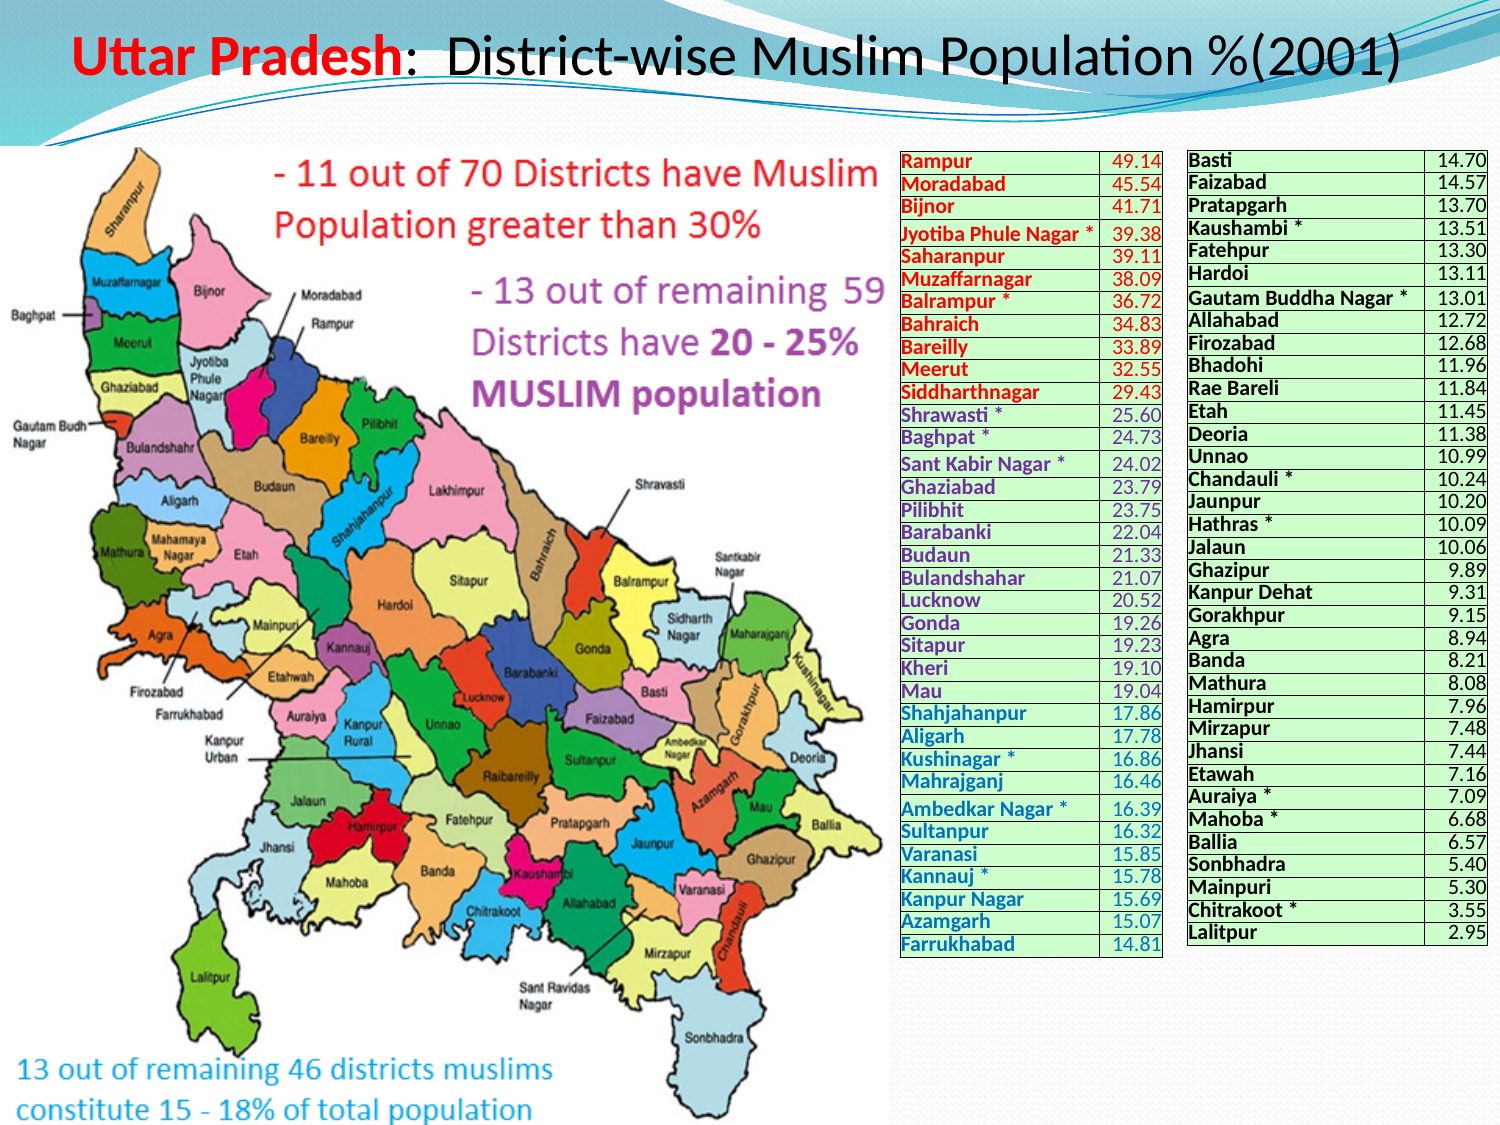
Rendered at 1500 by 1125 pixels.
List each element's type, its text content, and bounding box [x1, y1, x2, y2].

table_cell 8.08 [1425, 674, 1487, 695]
table_cell 7.48 [1425, 719, 1487, 741]
table_cell Kanpur Nagar [901, 890, 1099, 911]
table_cell 22.04 [1100, 523, 1162, 545]
table_cell Kaushambi * [1188, 219, 1424, 240]
table_cell 6.68 [1425, 810, 1487, 832]
table_cell Allahabad [1188, 311, 1424, 333]
table_cell 13.70 [1425, 196, 1487, 218]
table_cell Sitapur [901, 636, 1099, 658]
table_cell Shahjahanpur [901, 704, 1099, 726]
table_cell 16.39 [1100, 795, 1162, 821]
table_cell Ballia [1188, 833, 1424, 854]
table_cell Moradabad [901, 175, 1099, 196]
table_cell 11.96 [1425, 356, 1487, 378]
table_cell 17.78 [1100, 727, 1162, 748]
table_cell Banda [1188, 651, 1424, 673]
table_cell Mirzapur [1188, 719, 1424, 741]
table_cell Farrukhabad [901, 935, 1099, 957]
picture [0, 146, 891, 1125]
table_cell 21.07 [1100, 568, 1162, 590]
table_cell Ambedkar Nagar * [901, 795, 1099, 821]
table_cell Fatehpur [1188, 241, 1424, 263]
table_cell 8.21 [1425, 651, 1487, 673]
table_cell 15.85 [1100, 845, 1162, 866]
table_cell Barabanki [901, 523, 1099, 545]
table_cell 29.43 [1100, 383, 1162, 404]
table_cell 11.84 [1425, 379, 1487, 401]
table_cell 21.33 [1100, 546, 1162, 567]
table_cell Mathura [1188, 674, 1424, 695]
table_cell 11.38 [1425, 424, 1487, 446]
table_cell 3.55 [1425, 901, 1487, 922]
table_cell Faizabad [1188, 173, 1424, 195]
table_cell 15.78 [1100, 867, 1162, 889]
table_cell Hardoi [1188, 264, 1424, 286]
table_cell 20.52 [1100, 591, 1162, 613]
table_cell Bhadohi [1188, 356, 1424, 378]
table_cell Jyotiba Phule Nagar * [901, 220, 1099, 246]
table_cell 16.86 [1100, 749, 1162, 771]
table_cell 19.23 [1100, 636, 1162, 658]
table_cell Sultanpur [901, 822, 1099, 844]
table_cell 6.57 [1425, 833, 1487, 854]
table_header Basti [1188, 151, 1424, 172]
table_cell Hathras * [1188, 515, 1424, 537]
table_cell Jalaun [1188, 538, 1424, 559]
table_cell 13.51 [1425, 219, 1487, 240]
table_cell Muzaffarnagar [901, 270, 1099, 291]
table_cell 41.71 [1100, 197, 1162, 219]
table_cell 23.75 [1100, 501, 1162, 522]
table_cell Meerut [901, 360, 1099, 382]
table_cell Mahrajganj [901, 772, 1099, 794]
table_cell Gorakhpur [1188, 606, 1424, 627]
table_cell Deoria [1188, 424, 1424, 446]
table_cell 9.89 [1425, 560, 1487, 582]
table_cell Pratapgarh [1188, 196, 1424, 218]
table_cell 13.30 [1425, 241, 1487, 263]
table_cell Sonbhadra [1188, 855, 1424, 877]
table_cell 39.38 [1100, 220, 1162, 246]
table_cell Unnao [1188, 447, 1424, 469]
table_cell Agra [1188, 628, 1424, 650]
table_cell 14.81 [1100, 935, 1162, 957]
table_header 14.70 [1425, 151, 1487, 172]
table_cell 10.99 [1425, 447, 1487, 469]
table_cell Etah [1188, 402, 1424, 423]
table_header Rampur [901, 152, 1099, 174]
table_cell Etawah [1188, 765, 1424, 786]
table_cell Pilibhit [901, 501, 1099, 522]
table_cell Bahraich [901, 315, 1099, 337]
table_cell Azamgarh [901, 912, 1099, 934]
table_cell 12.72 [1425, 311, 1487, 333]
table_cell 7.09 [1425, 787, 1487, 809]
table_cell Bulandshahar [901, 568, 1099, 590]
table_cell 38.09 [1100, 270, 1162, 291]
table_cell Ghaziabad [901, 478, 1099, 500]
table_cell 36.72 [1100, 292, 1162, 314]
table_cell 17.86 [1100, 704, 1162, 726]
table_cell 16.46 [1100, 772, 1162, 794]
table_cell 19.04 [1100, 682, 1162, 703]
table_cell 10.09 [1425, 515, 1487, 537]
table_cell Mainpuri [1188, 878, 1424, 900]
table_cell 10.24 [1425, 470, 1487, 491]
table_cell Jaunpur [1188, 492, 1424, 514]
table_cell Auraiya * [1188, 787, 1424, 809]
table_header 49.14 [1100, 152, 1162, 174]
table_cell Mahoba * [1188, 810, 1424, 832]
table_cell 7.96 [1425, 696, 1487, 718]
table_cell Firozabad [1188, 334, 1424, 355]
table_cell 12.68 [1425, 334, 1487, 355]
table_cell Varanasi [901, 845, 1099, 866]
table_cell 7.44 [1425, 742, 1487, 764]
table_cell Rae Bareli [1188, 379, 1424, 401]
table_cell 23.79 [1100, 478, 1162, 500]
table_cell 8.94 [1425, 628, 1487, 650]
table_cell 45.54 [1100, 175, 1162, 196]
table_cell Jhansi [1188, 742, 1424, 764]
table_cell Aligarh [901, 727, 1099, 748]
table_cell Ghazipur [1188, 560, 1424, 582]
table_cell 2.95 [1425, 923, 1487, 945]
table_cell 13.11 [1425, 264, 1487, 286]
table_cell Shrawasti * [901, 405, 1099, 427]
table_cell Chandauli * [1188, 470, 1424, 491]
table_cell 11.45 [1425, 402, 1487, 423]
table_cell Budaun [901, 546, 1099, 567]
table_cell 10.20 [1425, 492, 1487, 514]
table_cell 15.69 [1100, 890, 1162, 911]
table_cell 24.73 [1100, 428, 1162, 450]
table_cell 5.40 [1425, 855, 1487, 877]
table_cell Mau [901, 682, 1099, 703]
table_cell Sant Kabir Nagar * [901, 451, 1099, 477]
table_cell Chitrakoot * [1188, 901, 1424, 922]
table_cell Lucknow [901, 591, 1099, 613]
table_cell Kannauj * [901, 867, 1099, 889]
table_cell 10.06 [1425, 538, 1487, 559]
table_cell 19.26 [1100, 614, 1162, 635]
table_cell 16.32 [1100, 822, 1162, 844]
table_cell Hamirpur [1188, 696, 1424, 718]
table_cell Gonda [901, 614, 1099, 635]
table_cell Balrampur * [901, 292, 1099, 314]
title Uttar Pradesh: District-wise Muslim Population %(2001) [0, 32, 1475, 88]
table_cell 19.10 [1100, 659, 1162, 681]
table_cell 32.55 [1100, 360, 1162, 382]
table_cell Kheri [901, 659, 1099, 681]
table_cell 14.57 [1425, 173, 1487, 195]
table_cell Kushinagar * [901, 749, 1099, 771]
table_cell Lalitpur [1188, 923, 1424, 945]
table_cell 15.07 [1100, 912, 1162, 934]
table_cell 9.31 [1425, 583, 1487, 605]
table_cell Kanpur Dehat [1188, 583, 1424, 605]
table_cell Bijnor [901, 197, 1099, 219]
table_cell Bareilly [901, 338, 1099, 359]
table_cell 7.16 [1425, 765, 1487, 786]
table_cell 9.15 [1425, 606, 1487, 627]
table_cell 13.01 [1425, 287, 1487, 310]
table_cell Baghpat * [901, 428, 1099, 450]
table_cell 5.30 [1425, 878, 1487, 900]
table_cell Gautam Buddha Nagar * [1188, 287, 1424, 310]
table_cell 24.02 [1100, 451, 1162, 477]
table_cell 33.89 [1100, 338, 1162, 359]
table_cell Saharanpur [901, 247, 1099, 269]
table_cell 34.83 [1100, 315, 1162, 337]
table_cell 39.11 [1100, 247, 1162, 269]
table_cell 25.60 [1100, 405, 1162, 427]
table_cell Siddharthnagar [901, 383, 1099, 404]
